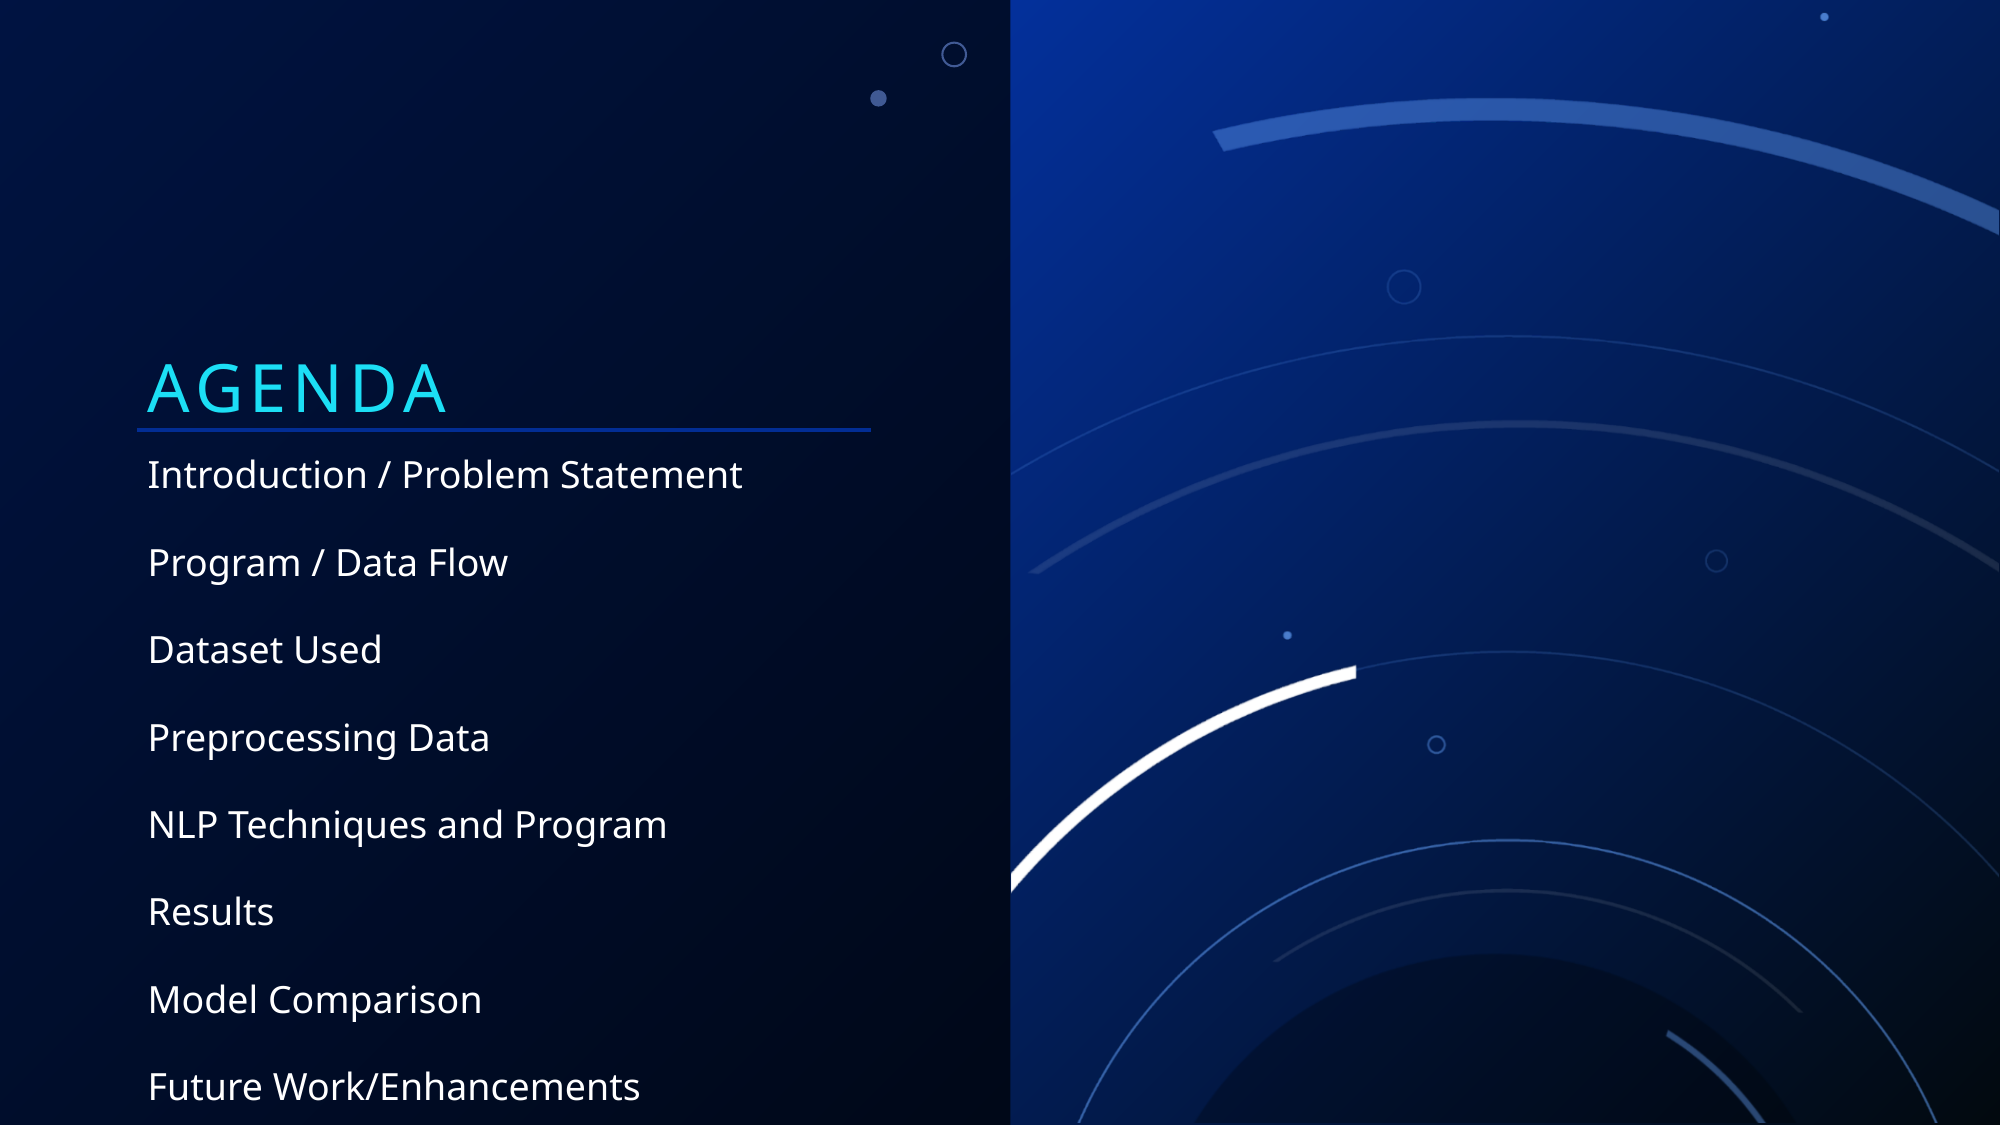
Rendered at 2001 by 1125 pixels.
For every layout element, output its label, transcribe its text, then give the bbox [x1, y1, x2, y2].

picture [1011, 0, 1999, 1123]
title Agenda [132, 116, 866, 435]
list Introduction / Problem Statement Program / Data Flow Dataset Used Preprocessing Data NLP Techniques and Program Results Model Comparison Future Work/Enhancements [132, 435, 866, 994]
